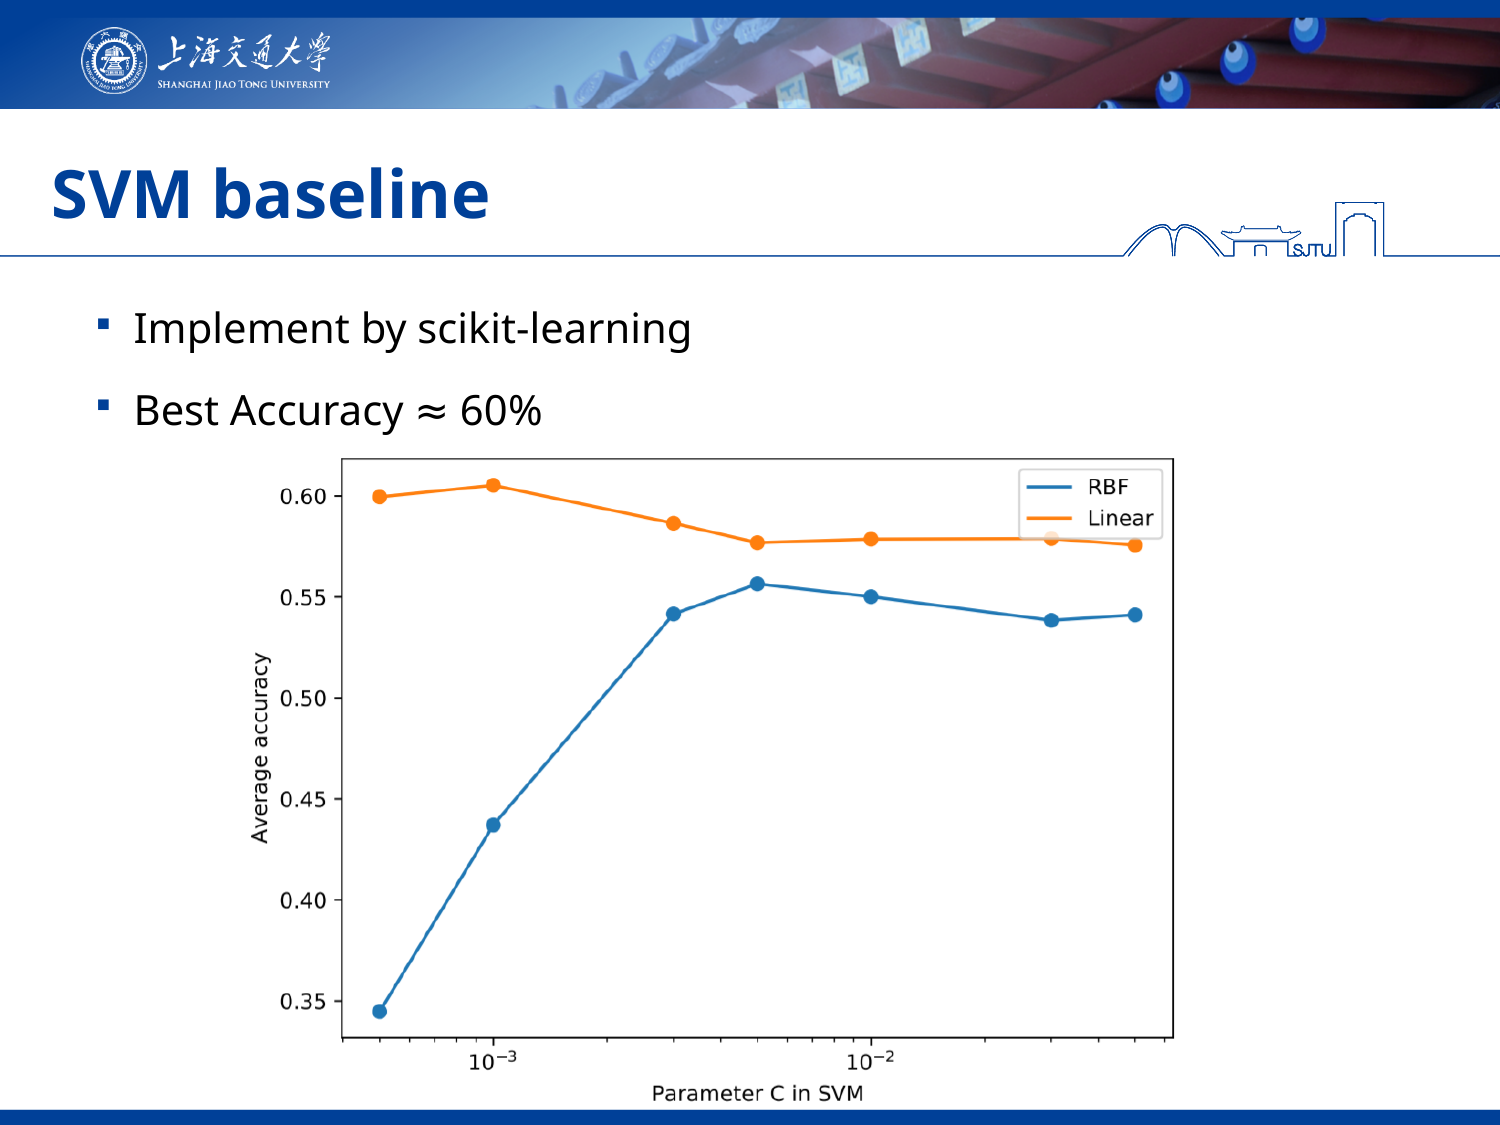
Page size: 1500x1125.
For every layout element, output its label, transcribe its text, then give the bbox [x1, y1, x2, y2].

picture [0, 18, 1500, 109]
picture [237, 456, 1177, 1103]
title SVM baseline [36, 150, 1410, 245]
text_box Implement by scikit-learning Best Accuracy ≈ 60% [80, 284, 1500, 446]
